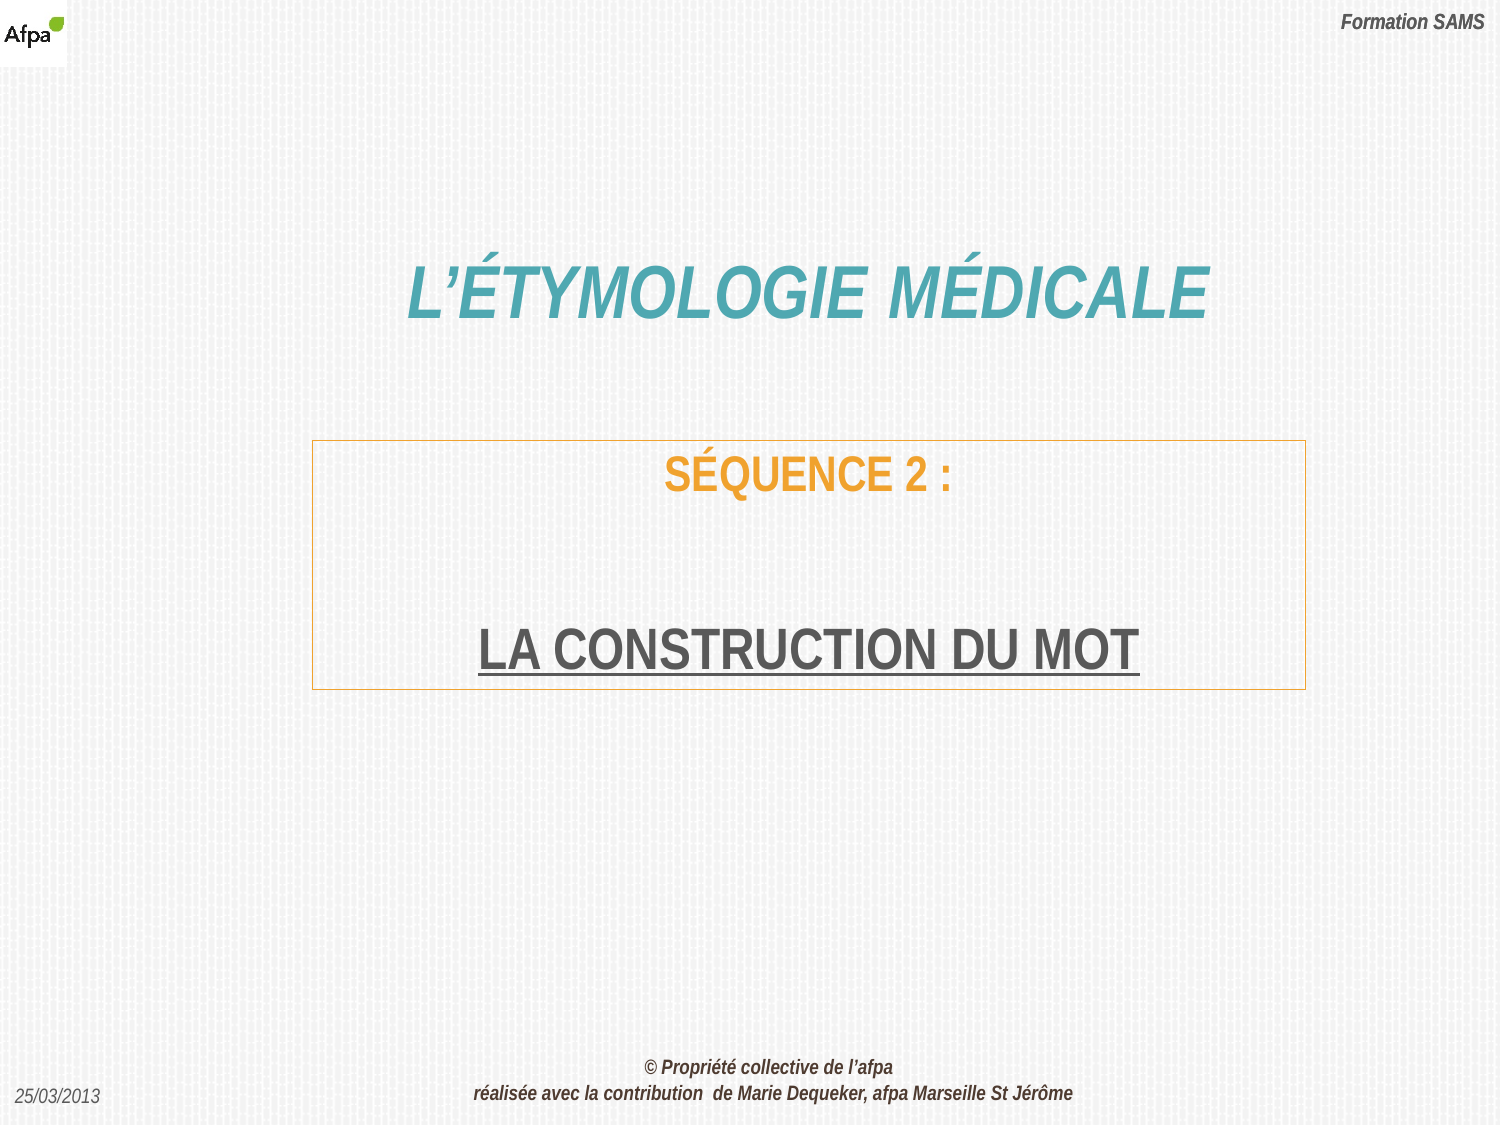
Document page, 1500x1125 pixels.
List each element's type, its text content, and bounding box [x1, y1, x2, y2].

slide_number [0, 1074, 207, 1125]
text_box L’étymologie médicale [360, 219, 1258, 338]
picture [0, 0, 67, 67]
footer Formation SAMS [1281, 0, 1500, 48]
text_box Séquence 2 : LA CONSTRUCTION DU MOT [312, 440, 1306, 690]
